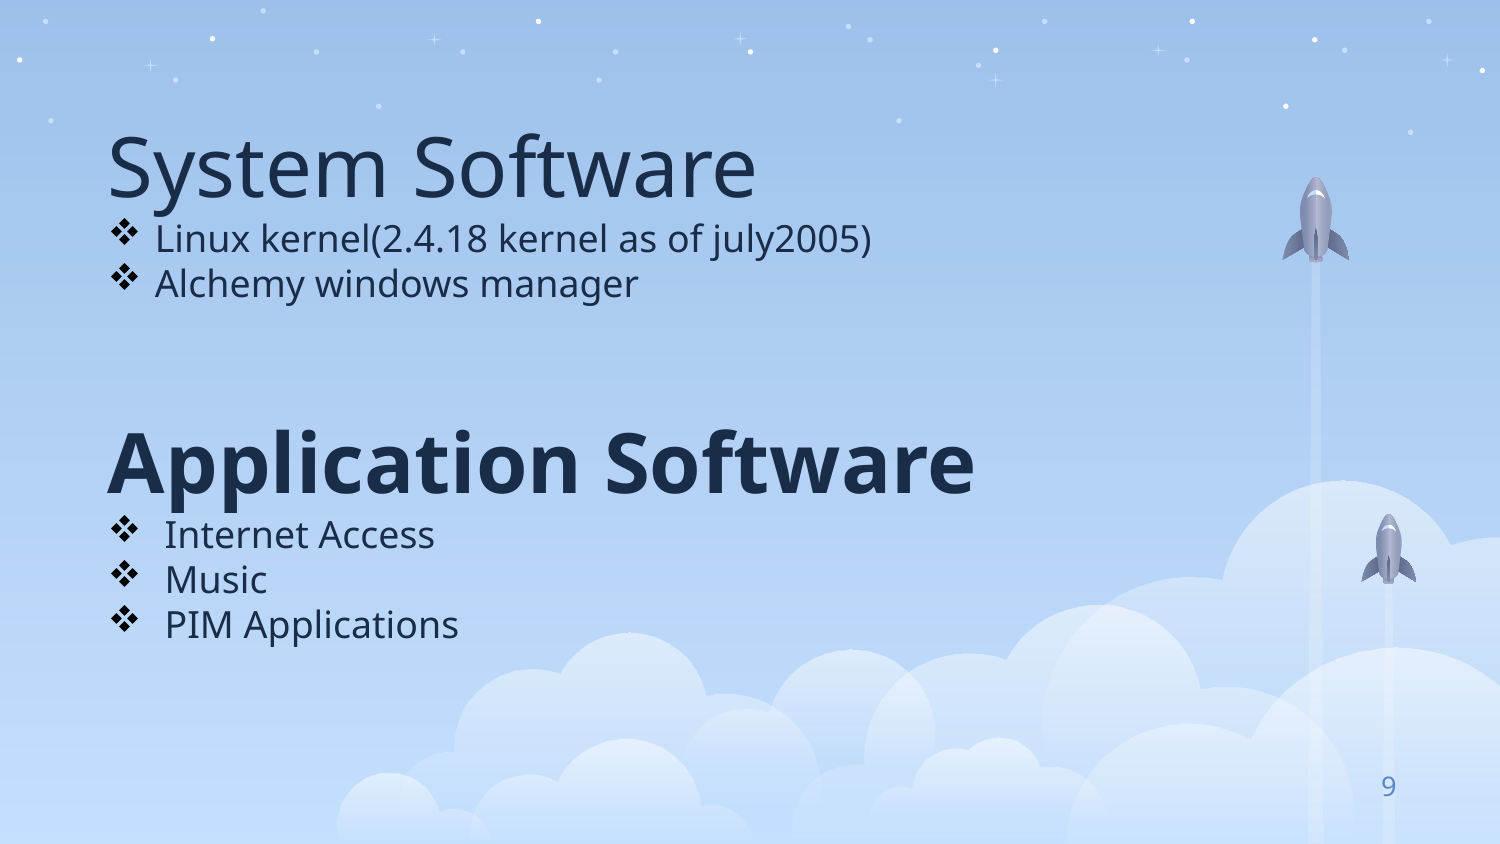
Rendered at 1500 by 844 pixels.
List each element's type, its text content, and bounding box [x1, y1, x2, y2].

slide_number 9 [1343, 755, 1434, 820]
text_box Application Software Internet Access Music PIM Applications [93, 403, 1102, 654]
text_box System Software Linux kernel(2.4.18 kernel as of july2005) Alchemy windows manager [93, 107, 1000, 312]
